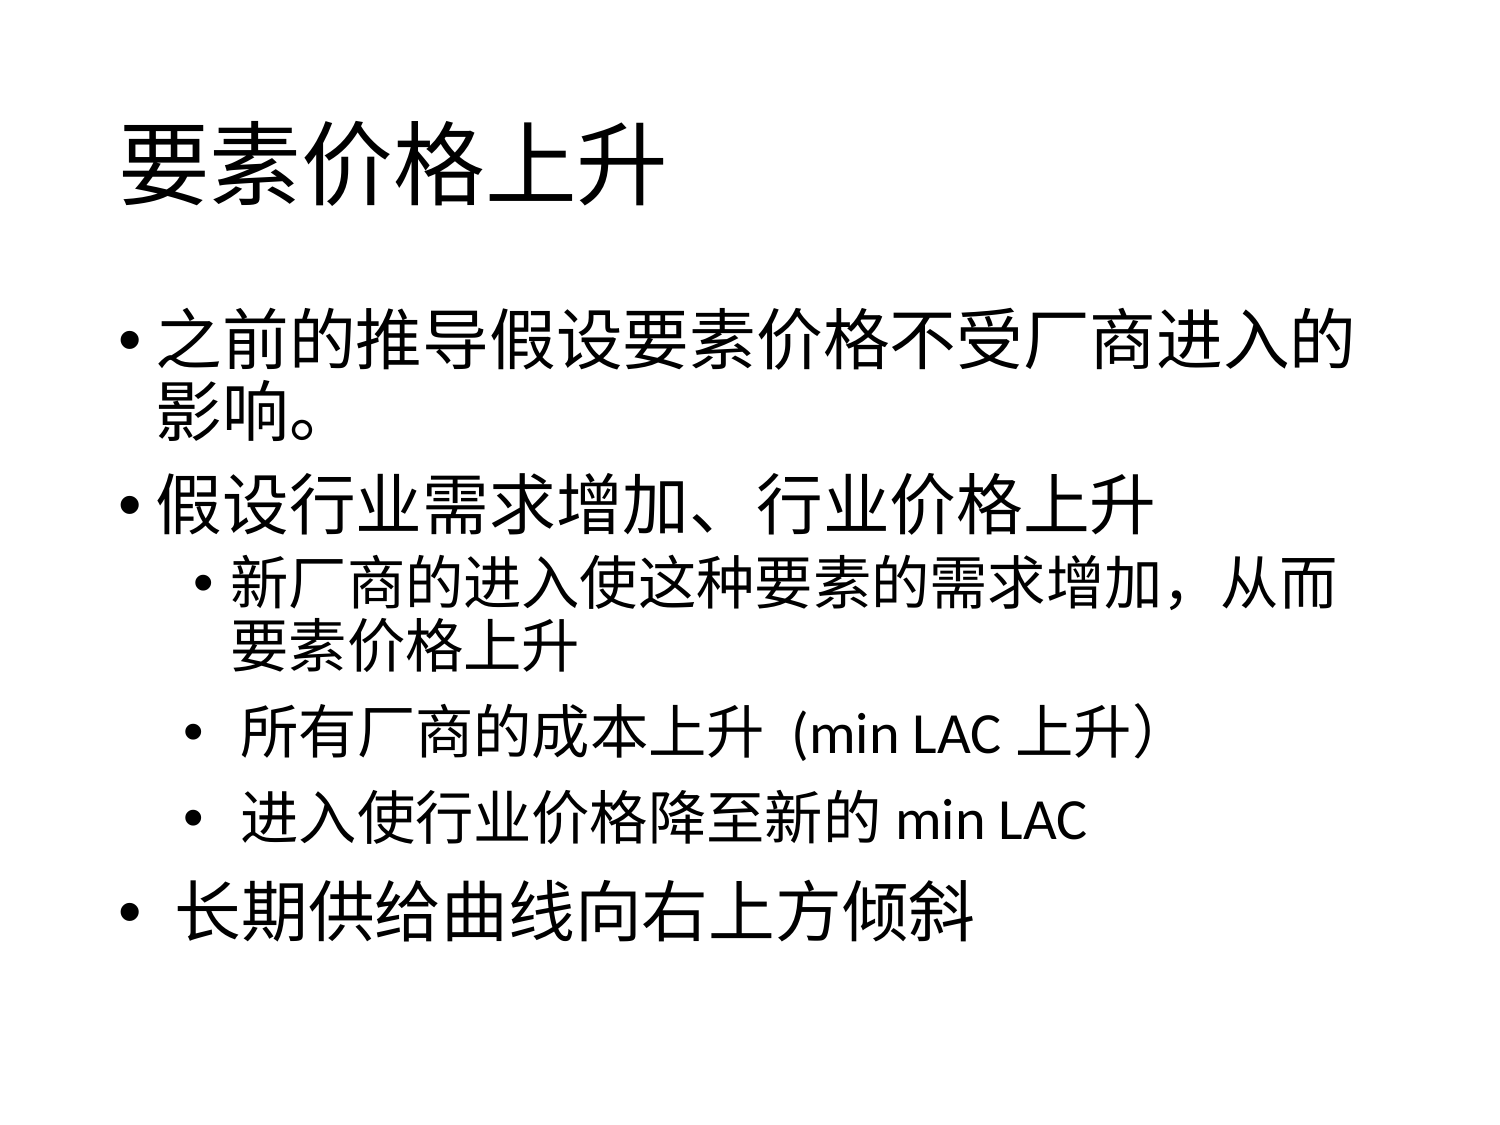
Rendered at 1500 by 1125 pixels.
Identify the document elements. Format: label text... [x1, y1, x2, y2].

title 要素价格上升 [103, 59, 1397, 278]
list 之前的推导假设要素价格不受厂商进入的影响。 假设行业需求增加、行业价格上升 新厂商的进入使这种要素的需求增加，从而要素价格上升 所有厂商的成本上升 (min LAC上升） 进入使行业价格降至新的min LAC 长期供给曲线向右上方倾斜 [103, 299, 1397, 1014]
